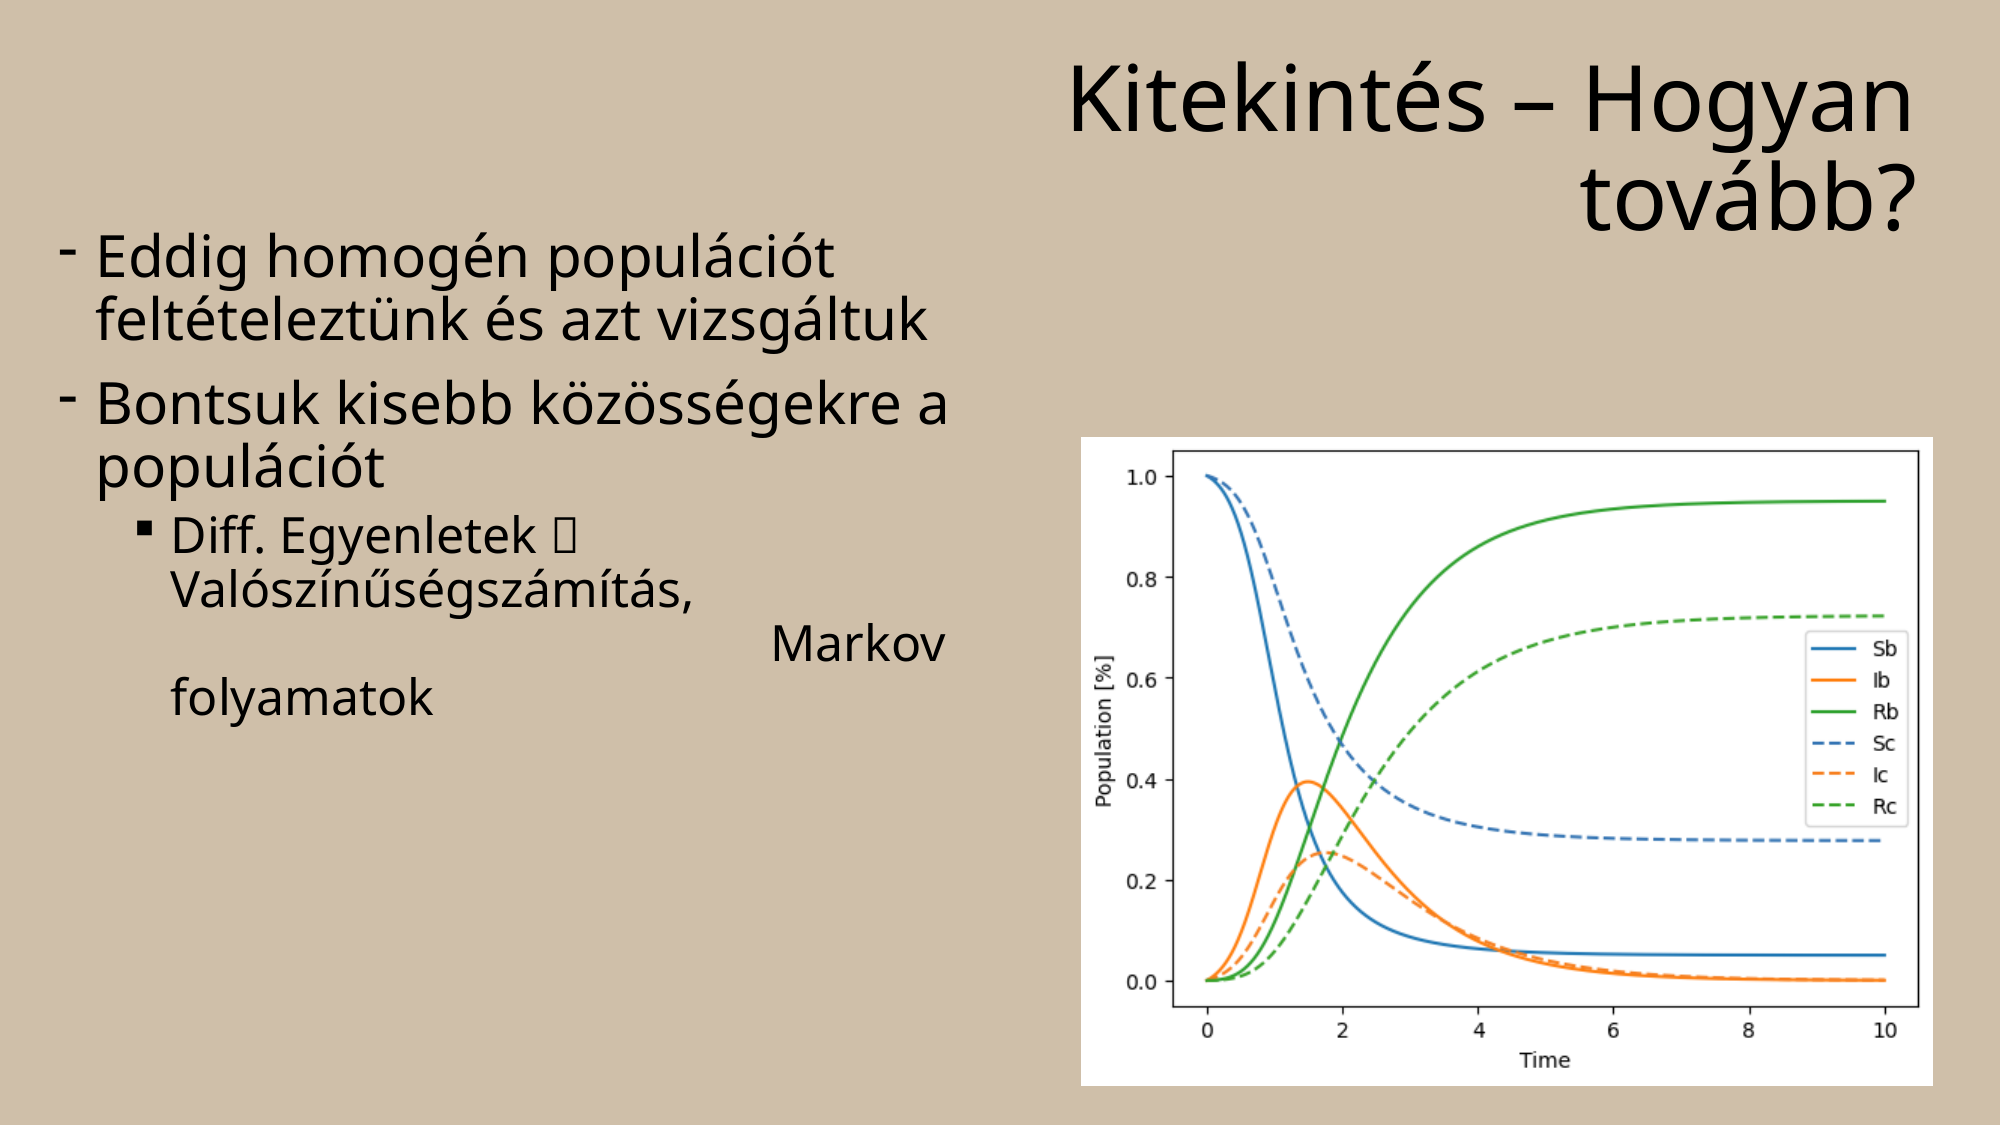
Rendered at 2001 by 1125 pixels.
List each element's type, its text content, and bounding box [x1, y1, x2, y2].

list Eddig homogén populációt feltételeztünk és azt vizsgáltuk Bontsuk kisebb közösségekre a populációt Diff. Egyenletek  Valószínűségszámítás, Markov folyamatok [43, 219, 1127, 825]
picture [1081, 436, 1933, 1086]
title Kitekintés – Hogyan tovább? [819, 42, 1933, 261]
